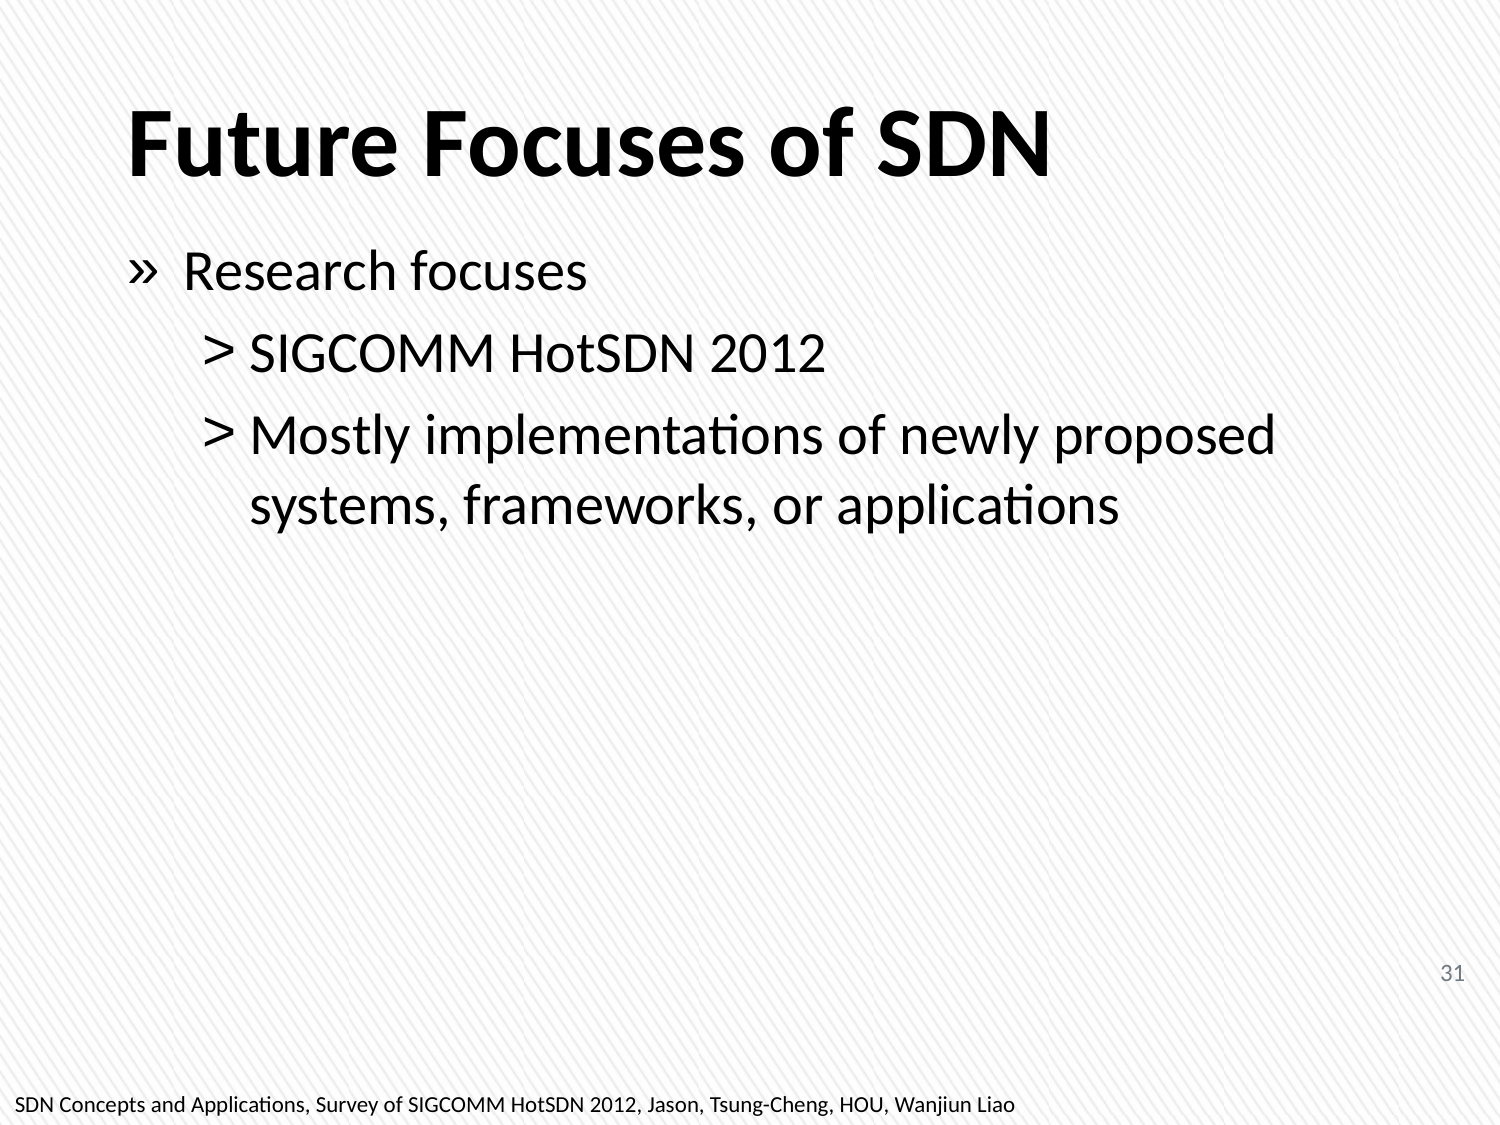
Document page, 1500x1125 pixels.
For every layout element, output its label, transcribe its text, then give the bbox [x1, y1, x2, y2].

slide_number 31 [1425, 941, 1488, 1002]
list Research focuses SIGCOMM HotSDN 2012 Mostly implementations of newly proposed systems, frameworks, or applications [112, 224, 1338, 950]
title Future Focuses of SDN [112, 50, 1300, 224]
text_box SDN Concepts and Applications, Survey of SIGCOMM HotSDN 2012, Jason, Tsung-Cheng, HOU, Wanjiun Liao [0, 1082, 1075, 1125]
